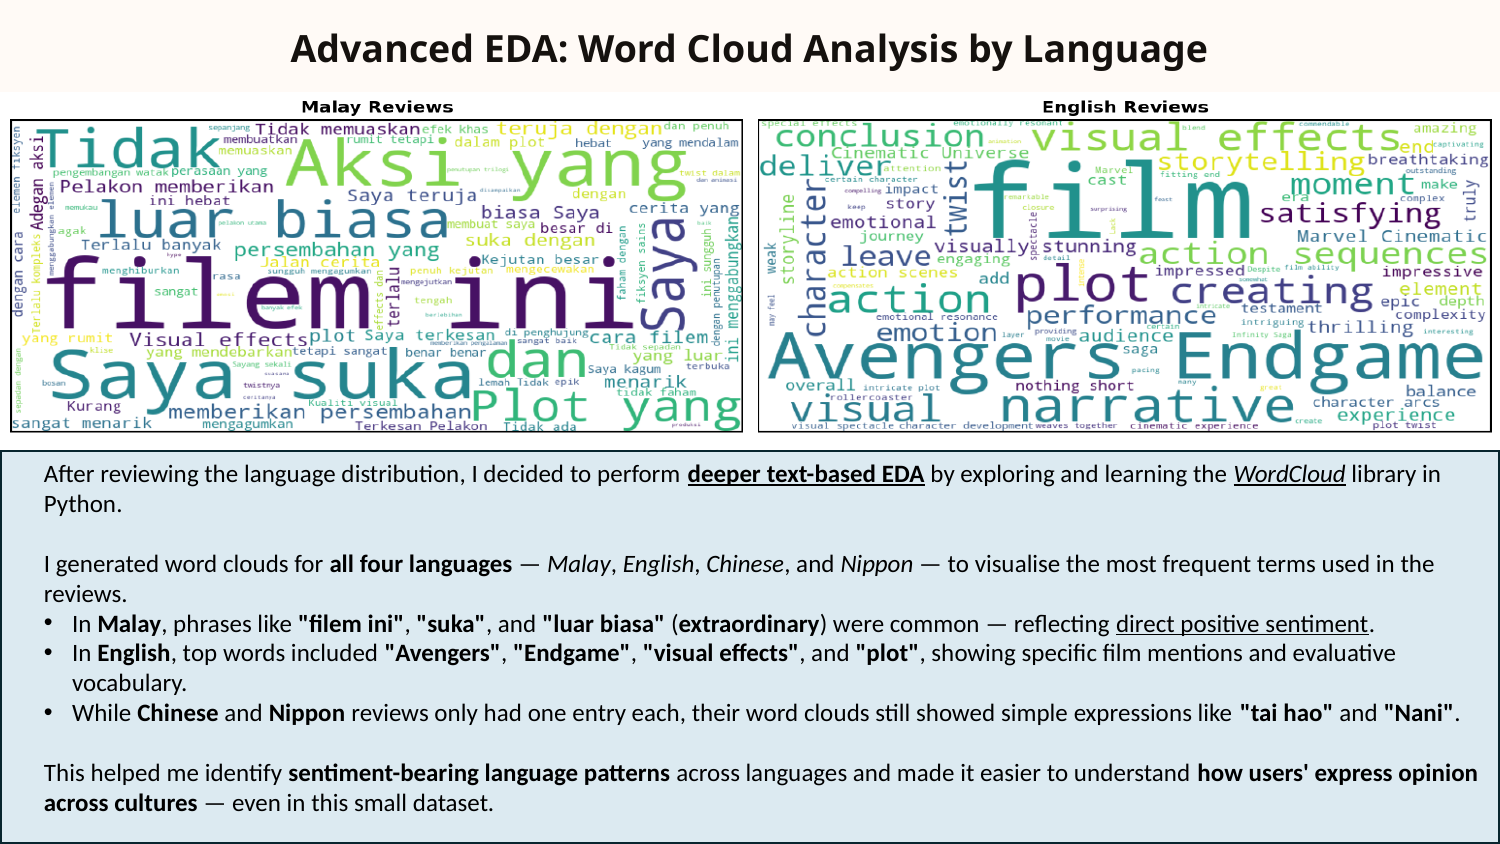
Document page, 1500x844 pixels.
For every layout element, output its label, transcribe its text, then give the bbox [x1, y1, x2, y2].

text_box [0, 459, 1500, 844]
text_box Advanced EDA: Word Cloud Analysis by Language [58, 15, 1442, 90]
text_box After reviewing the language distribution, I decided to perform deeper text-based EDA by exploring and learning the WordCloud library in Python. I generated word clouds for all four languages — Malay, English, Chinese, and Nippon — to visualise the most frequent terms used in the reviews. In Malay, phrases like "filem ini", "suka", and "luar biasa" (extraordinary) were common — reflecting direct positive sentiment. In English, top words included "Avengers", "Endgame", "visual effects", and "plot", showing specific film mentions and evaluative vocabulary. While Chinese and Nippon reviews only had one entry each, their word clouds still showed simple expressions like "tai hao" and "Nani". This helped me identify sentiment-bearing language patterns across languages and made it easier to understand how users' express opinion across cultures — even in this small dataset. [29, 458, 1500, 824]
picture [0, 92, 1500, 451]
